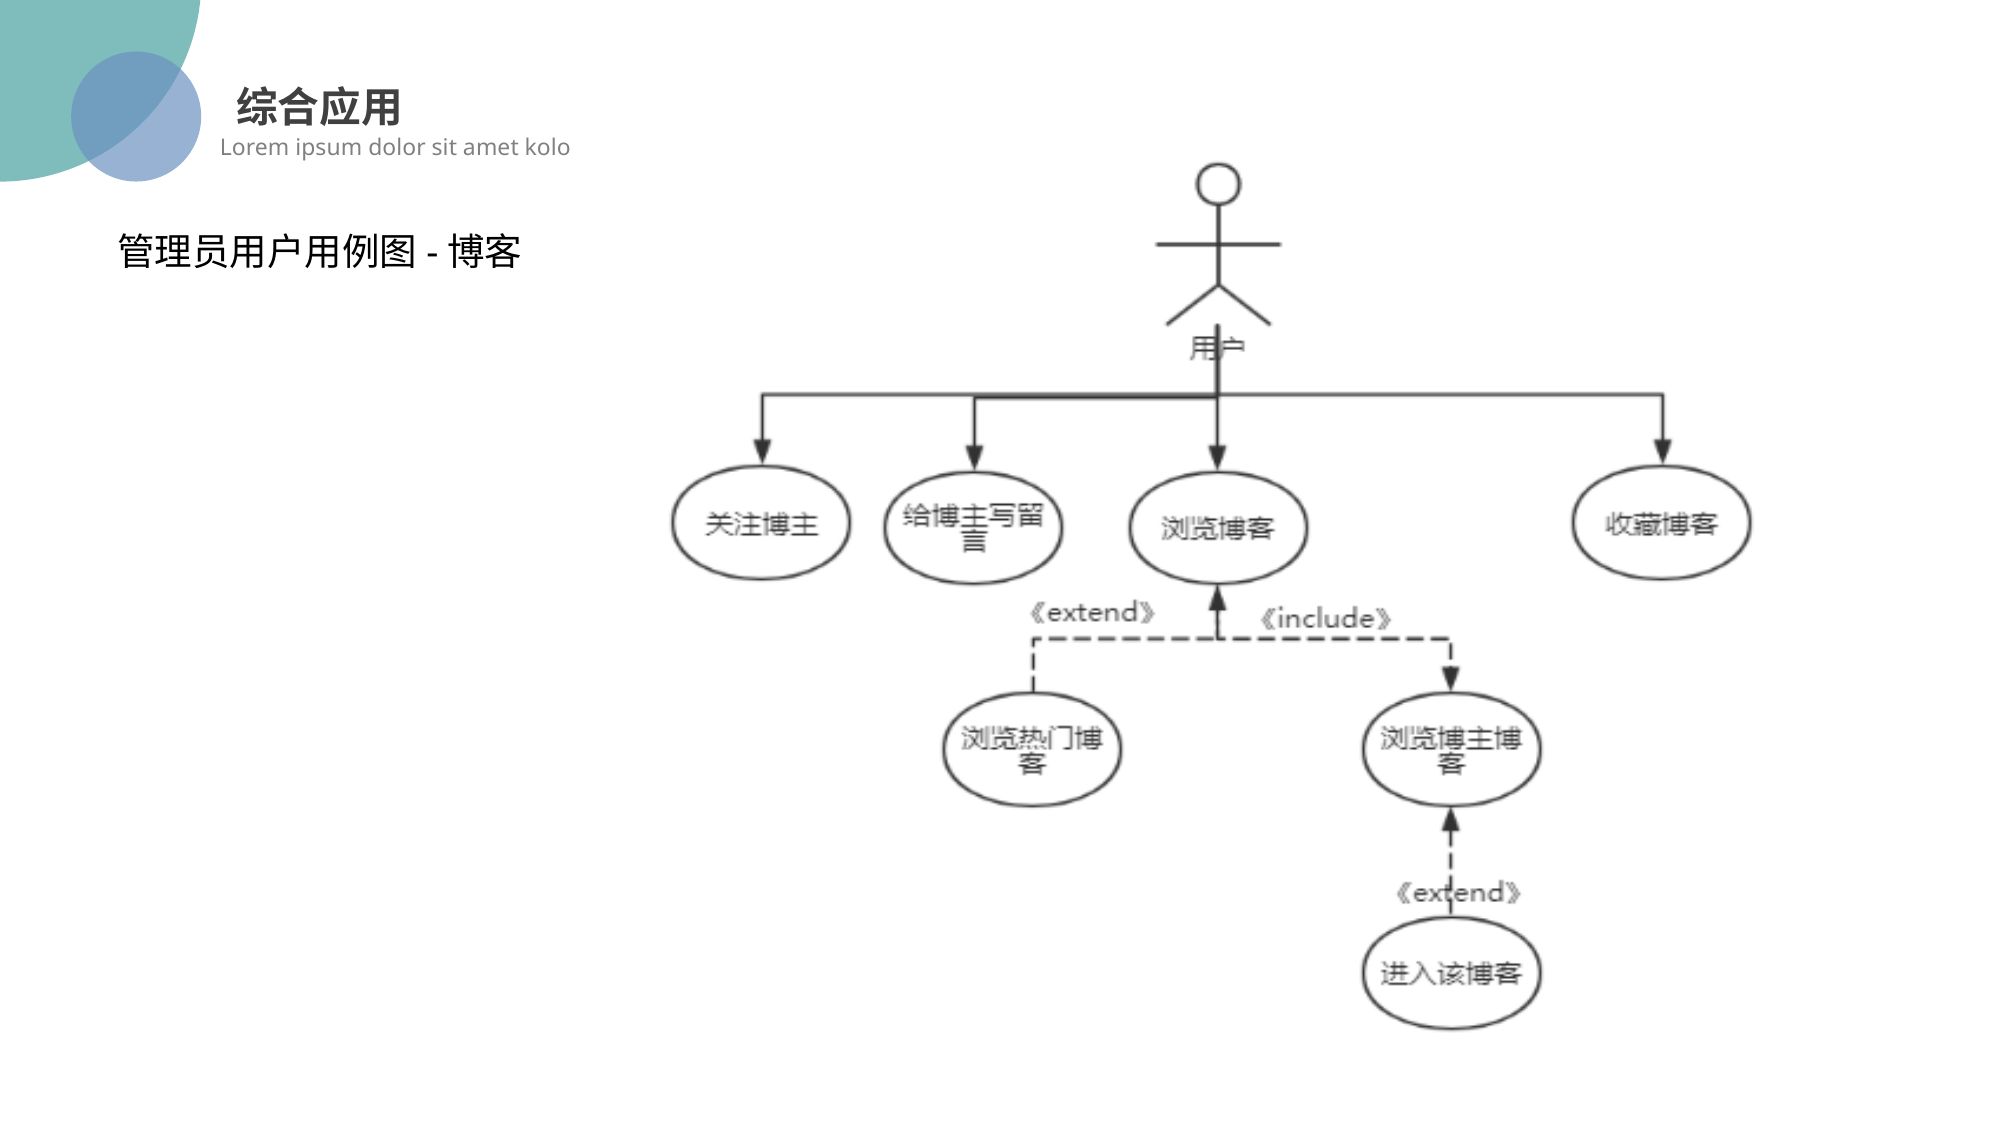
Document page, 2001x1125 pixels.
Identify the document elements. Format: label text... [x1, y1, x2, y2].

text_box 综合应用 [221, 73, 418, 125]
text_box [70, 50, 203, 183]
text_box [0, 0, 202, 183]
text_box 管理员用户用例图-博客 [102, 220, 537, 280]
text_box Lorem ipsum dolor sit amet kolor [205, 125, 571, 168]
picture [571, 106, 1924, 1116]
